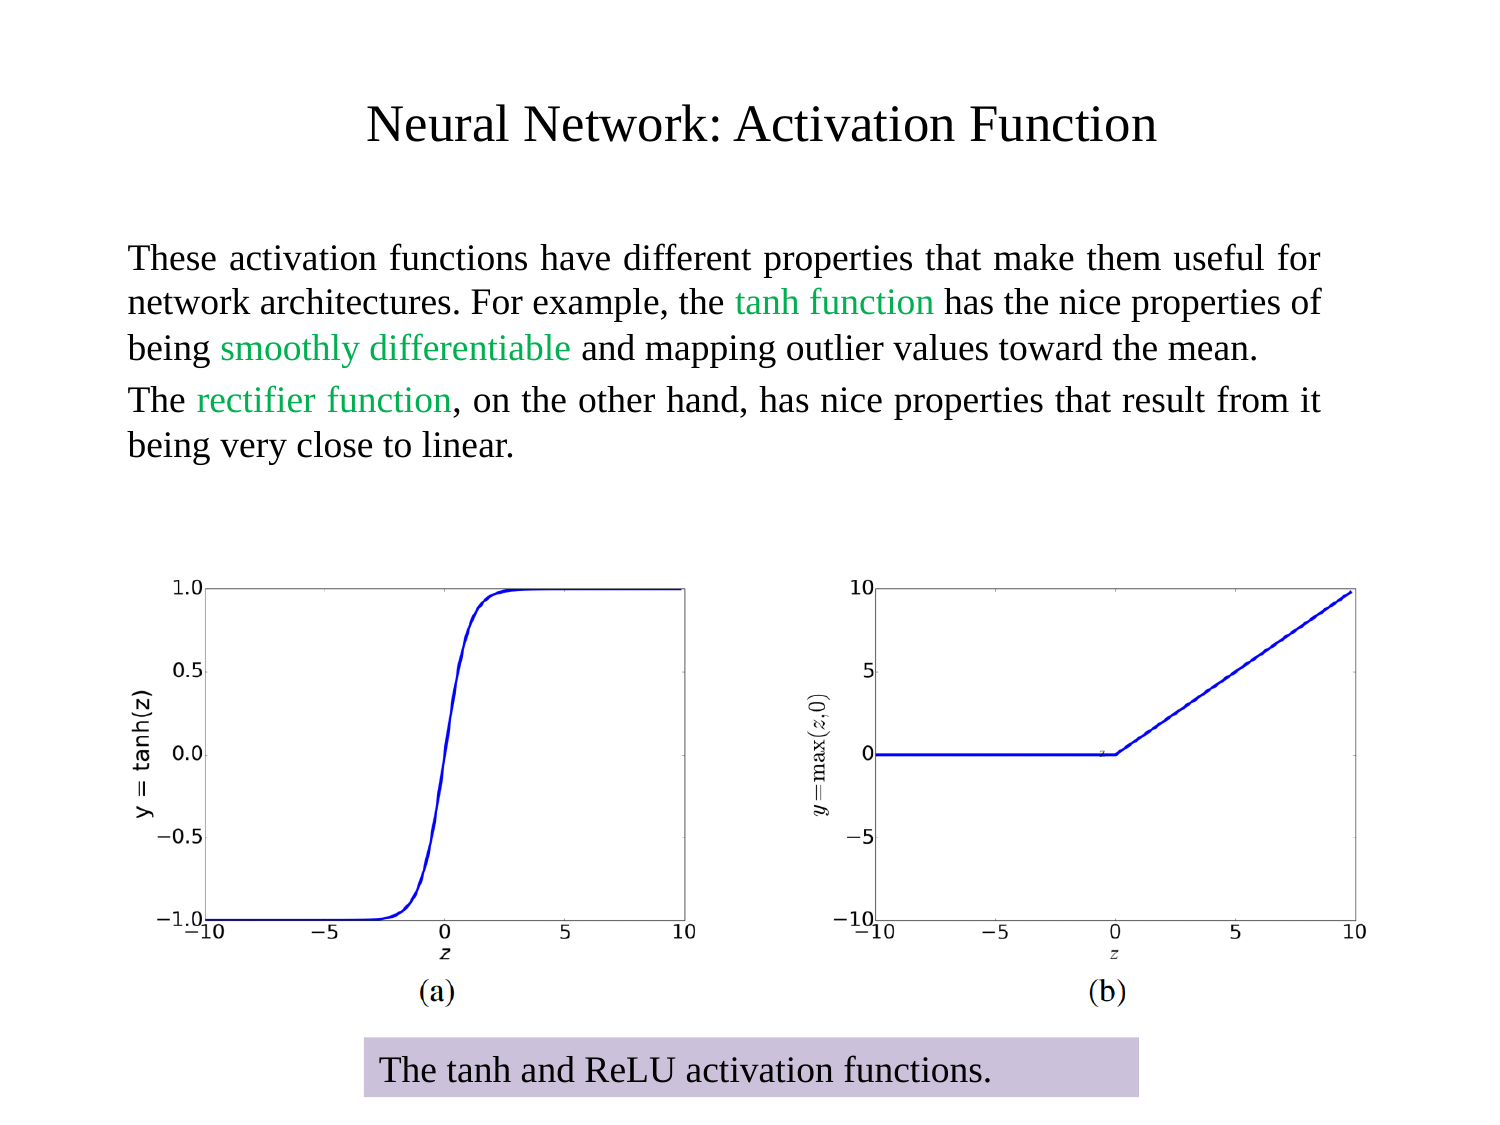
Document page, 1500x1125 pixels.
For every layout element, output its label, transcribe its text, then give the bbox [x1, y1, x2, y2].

text_box The tanh and ReLU activation functions. [363, 1037, 1139, 1098]
title Neural Network: Activation Function [262, 62, 1263, 179]
subtitle These activation functions have different properties that make them useful for network architectures. For example, the tanh function has the nice properties of being smoothly differentiable and mapping outlier values toward the mean. The rectifier function, on the other hand, has nice properties that result from it being very close to linear. [112, 224, 1338, 538]
picture [126, 574, 1377, 1013]
